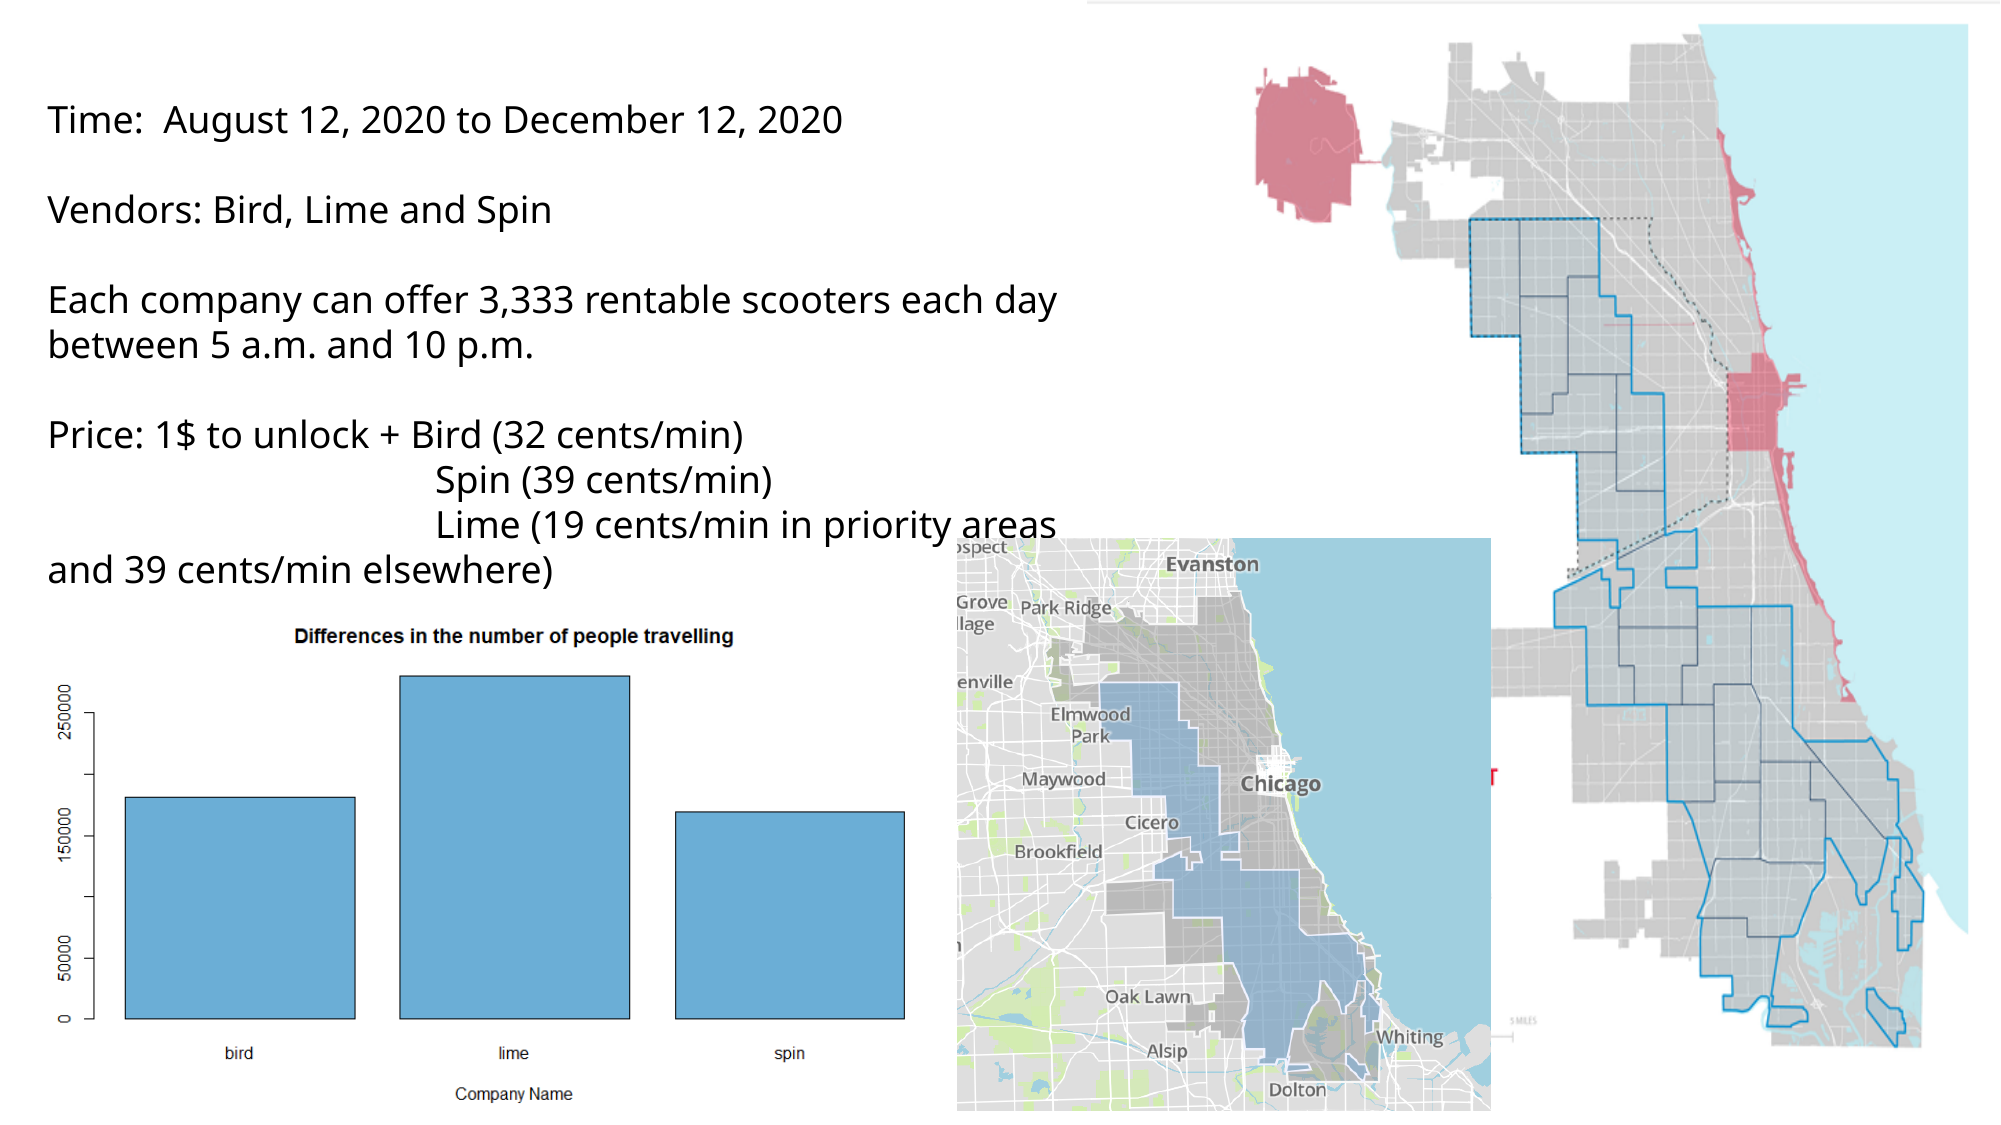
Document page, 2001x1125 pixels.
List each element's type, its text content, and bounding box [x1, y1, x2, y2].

text_box Time: August 12, 2020 to December 12, 2020 Vendors: Bird, Lime and Spin Each company can offer 3,333 rentable scooters each day between 5 a.m. and 10 p.m. Price: 1$ to unlock + Bird (32 cents/min) Spin (39 cents/min) Lime (19 cents/min in priority areas and 39 cents/min elsewhere) [32, 88, 1087, 594]
picture [12, 0, 2000, 1125]
